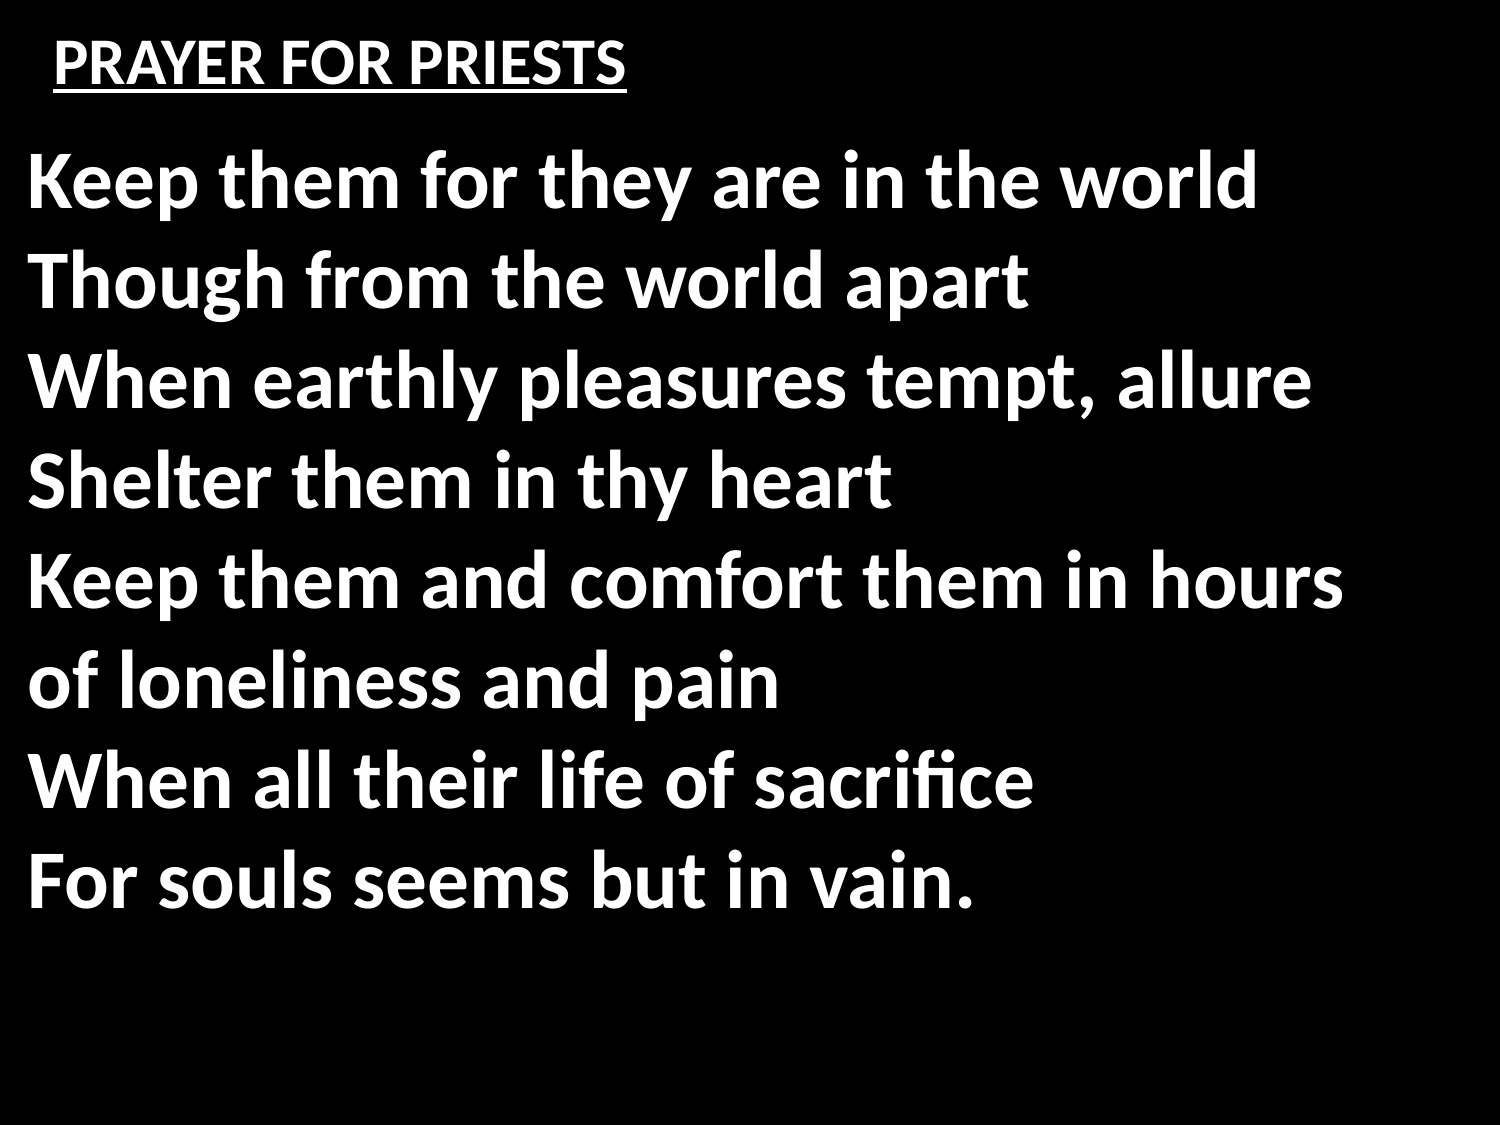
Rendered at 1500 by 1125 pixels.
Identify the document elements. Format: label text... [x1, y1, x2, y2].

title PRAYER FOR PRIESTS [10, 0, 1490, 117]
list Keep them for they are in the world Though from the world apart When earthly pleasures tempt, allure Shelter them in thy heart Keep them and comfort them in hours of loneliness and pain When all their life of sacrifice For souls seems but in vain. [8, 125, 1489, 1116]
